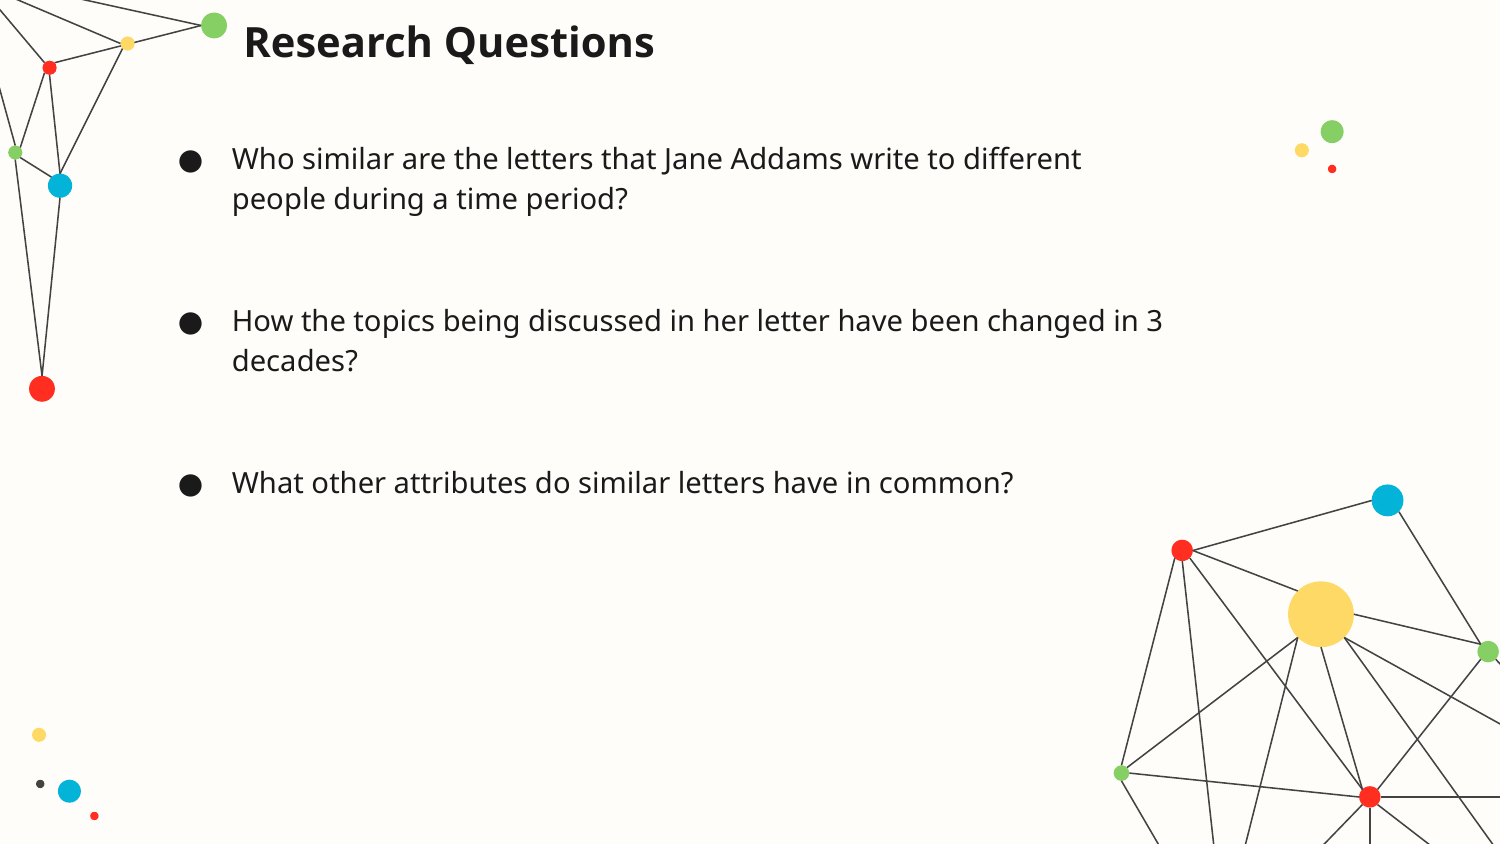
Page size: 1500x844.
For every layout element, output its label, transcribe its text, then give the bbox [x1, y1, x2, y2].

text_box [1294, 119, 1344, 174]
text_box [1113, 484, 1500, 844]
title Research Questions [228, 0, 831, 81]
subtitle Who similar are the letters that Jane Addams write to different people during a time period? How the topics being discussed in her letter have been changed in 3 decades? What other attributes do similar letters have in common? [141, 120, 1188, 610]
